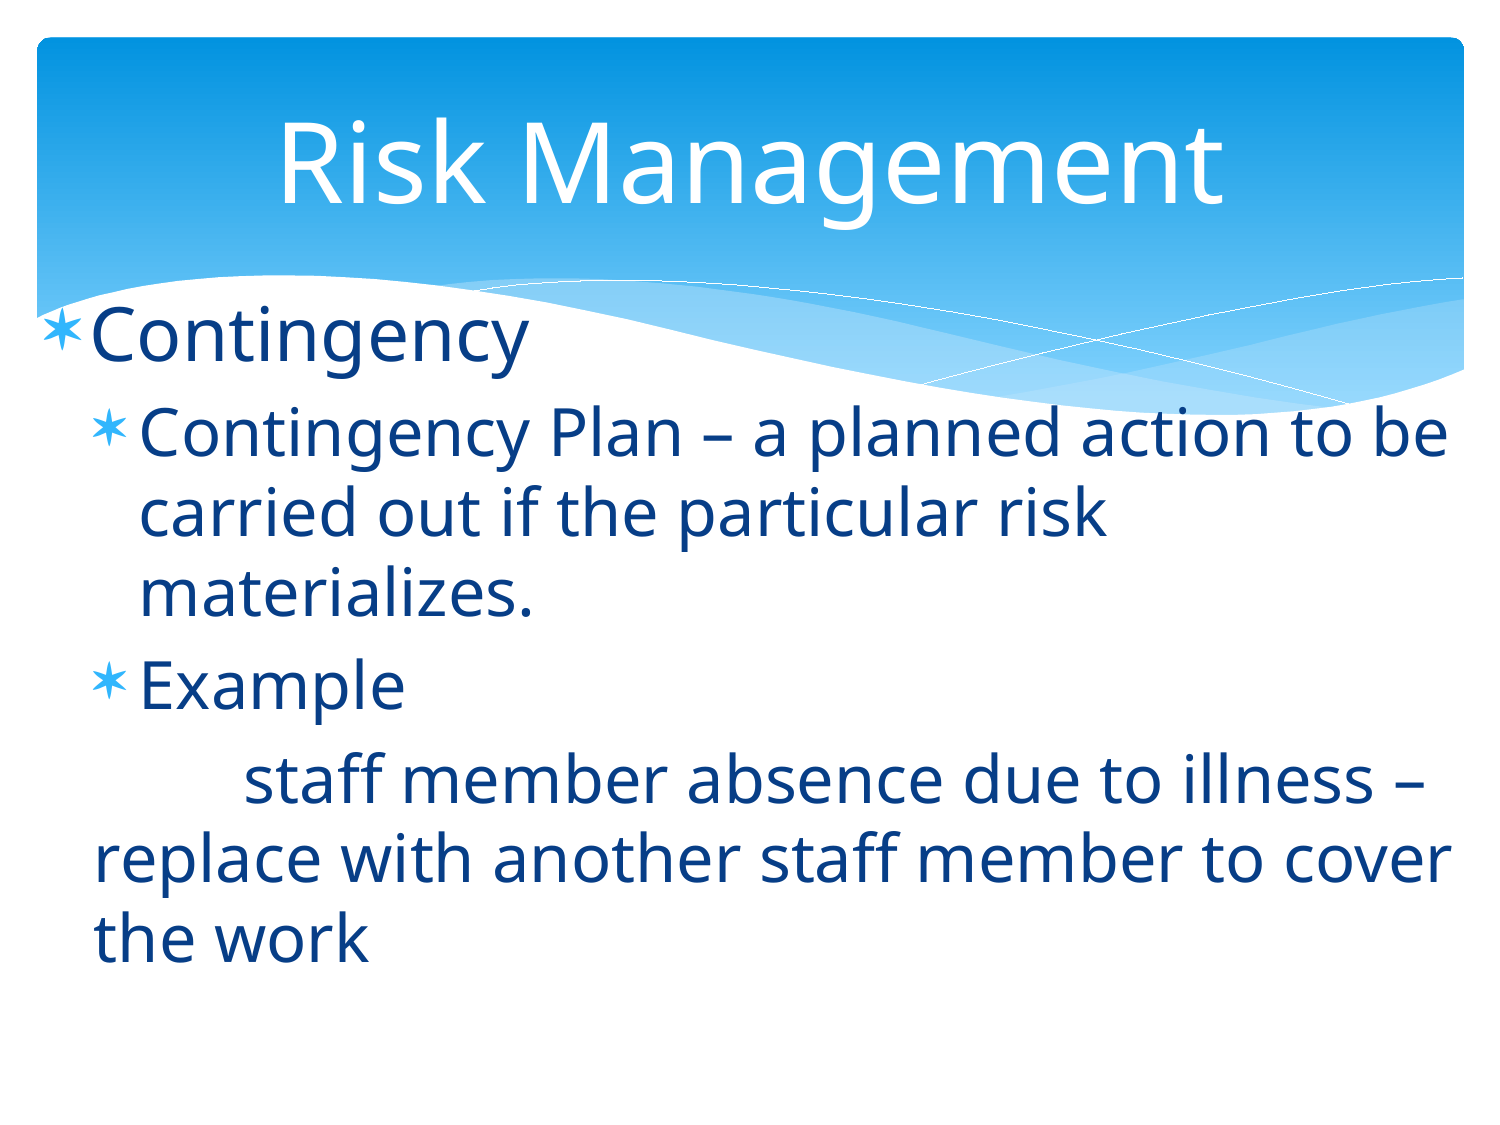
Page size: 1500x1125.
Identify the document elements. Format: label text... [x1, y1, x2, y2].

list Contingency Contingency Plan – a planned action to be carried out if the particular risk materializes. Example staff member absence due to illness – replace with another staff member to cover the work [29, 278, 1471, 1083]
title Risk Management [75, 55, 1425, 261]
